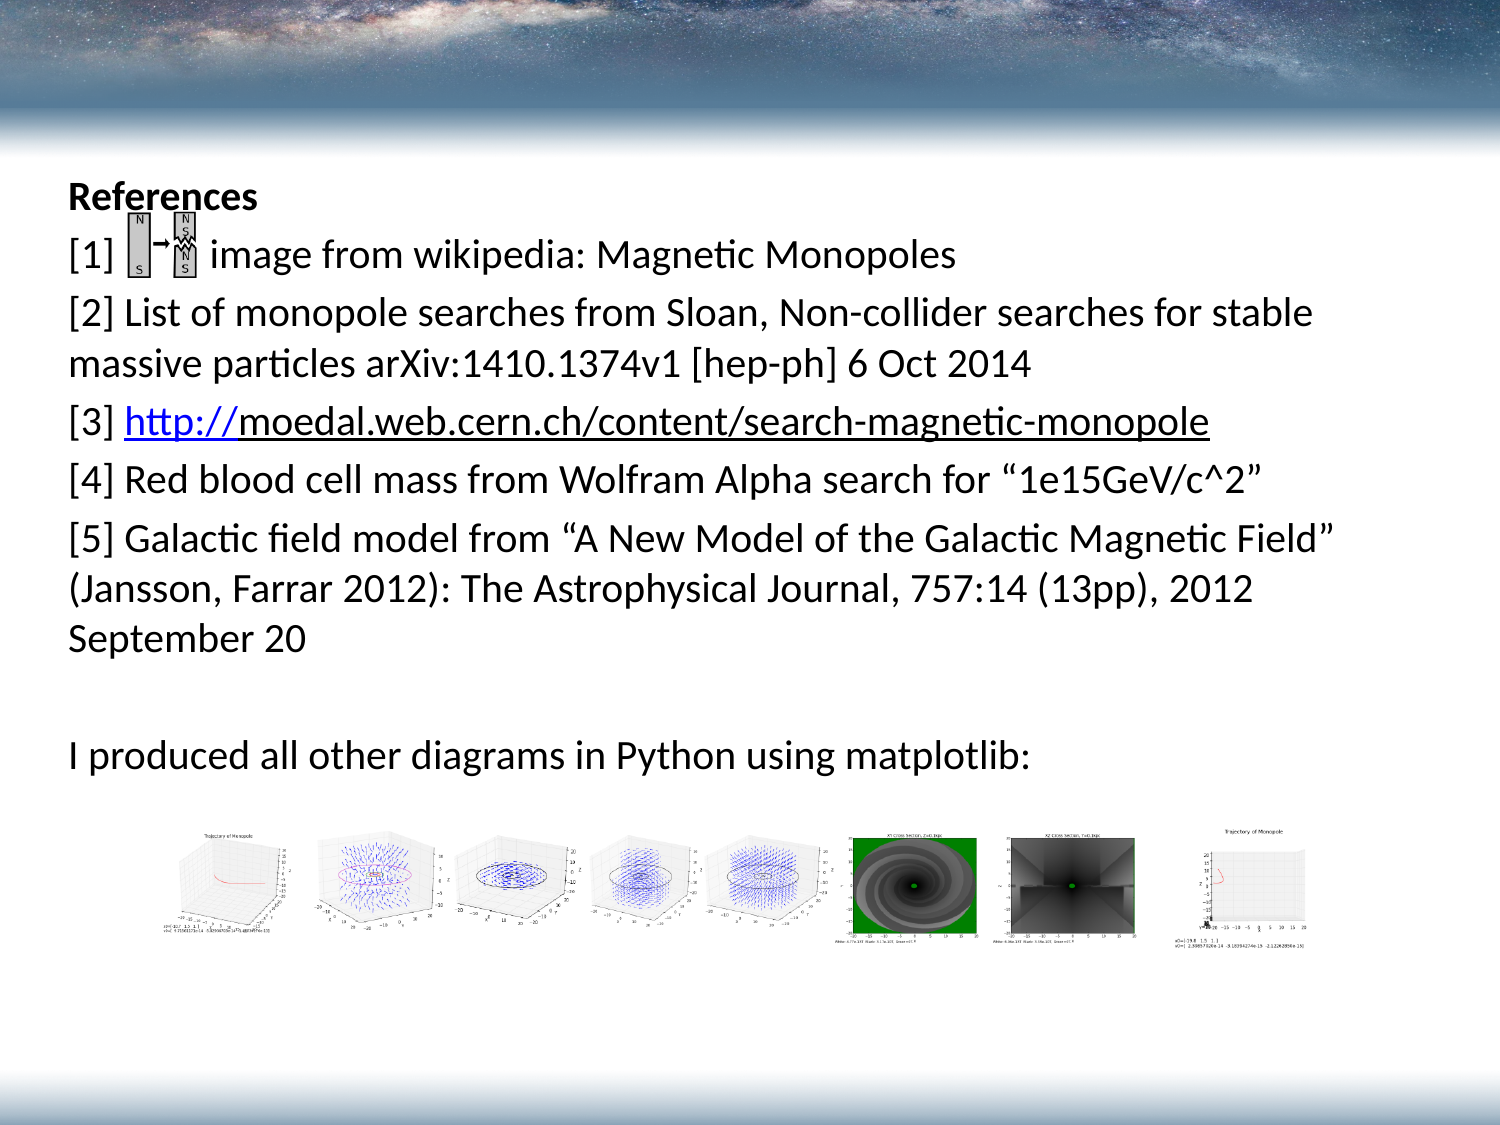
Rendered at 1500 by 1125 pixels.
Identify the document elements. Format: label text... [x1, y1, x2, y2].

picture [312, 810, 1353, 962]
picture [123, 207, 200, 283]
list References [1] image from wikipedia: Magnetic Monopoles [2] List of monopole searches from Sloan, Non-collider searches for stable massive particles arXiv:1410.1374v1 [hep-ph] 6 Oct 2014 [3] http://moedal.web.cern.ch/content/search-magnetic-monopole [4] Red blood cell mass from Wolfram Alpha search for “1e15GeV/c^2” [5] Galactic field model from “A New Model of the Galactic Magnetic Field” (Jansson, Farrar 2012): The Astrophysical Journal, 757:14 (13pp), 2012 September 20 I produced all other diagrams in Python using matplotlib: [53, 160, 1404, 953]
picture [142, 818, 310, 944]
picture [0, 0, 1500, 185]
picture [0, 1034, 1500, 1125]
